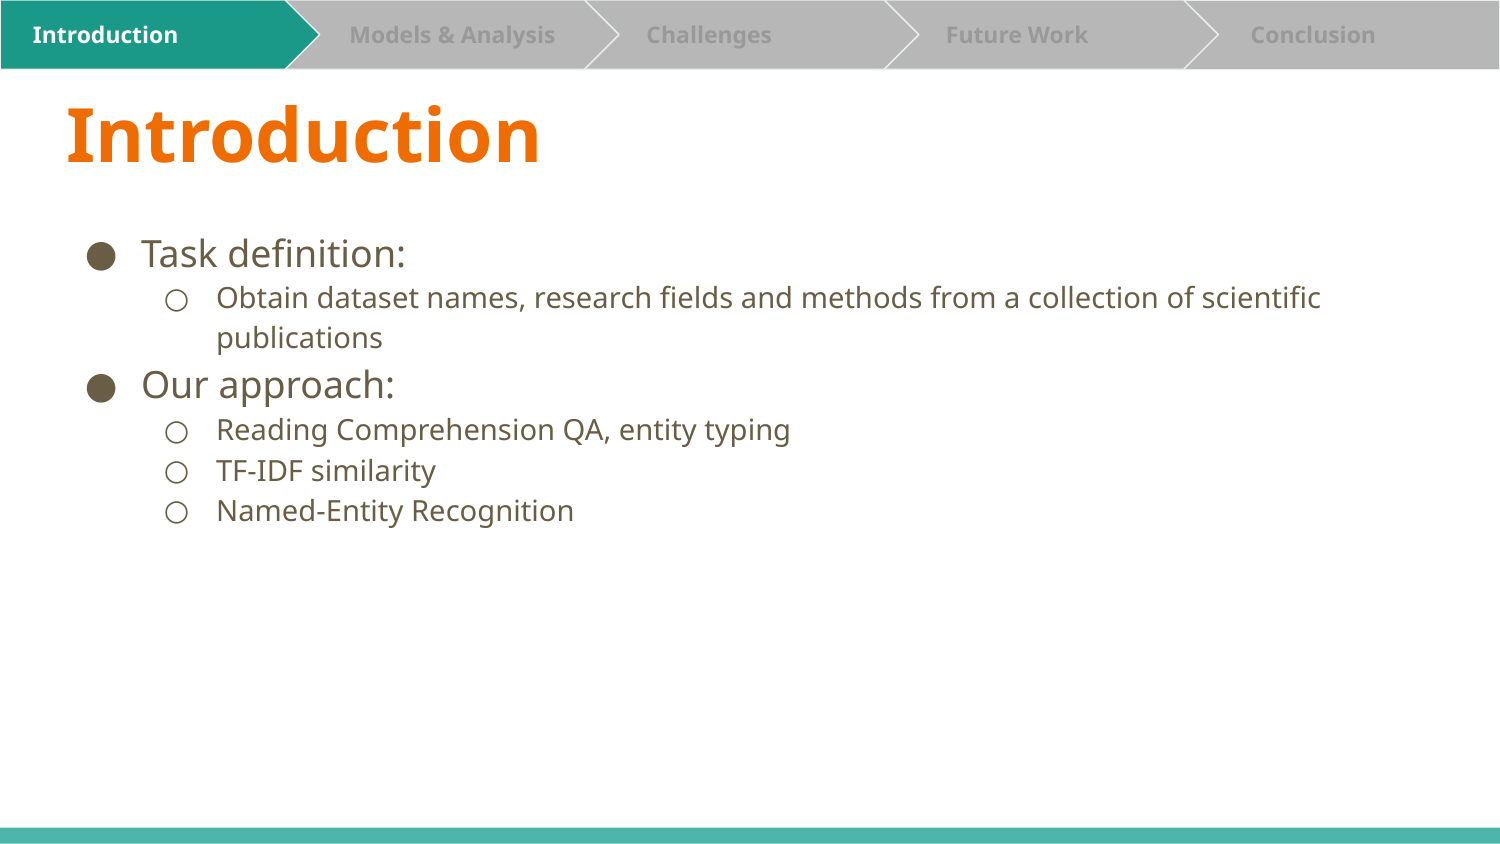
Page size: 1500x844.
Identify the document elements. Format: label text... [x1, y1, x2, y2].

text_box Models & Analysis [286, 0, 620, 70]
text_box Conclusion [1184, 0, 1500, 70]
text_box Future Work [885, 0, 1219, 70]
title Introduction [51, 72, 1449, 189]
text_box Challenges [585, 0, 919, 70]
text_box Introduction [0, 0, 320, 70]
list Task definition: Obtain dataset names, research fields and methods from a collection of scientific publications Our approach: Reading Comprehension QA, entity typing TF-IDF similarity Named-Entity Recognition [51, 207, 1449, 750]
